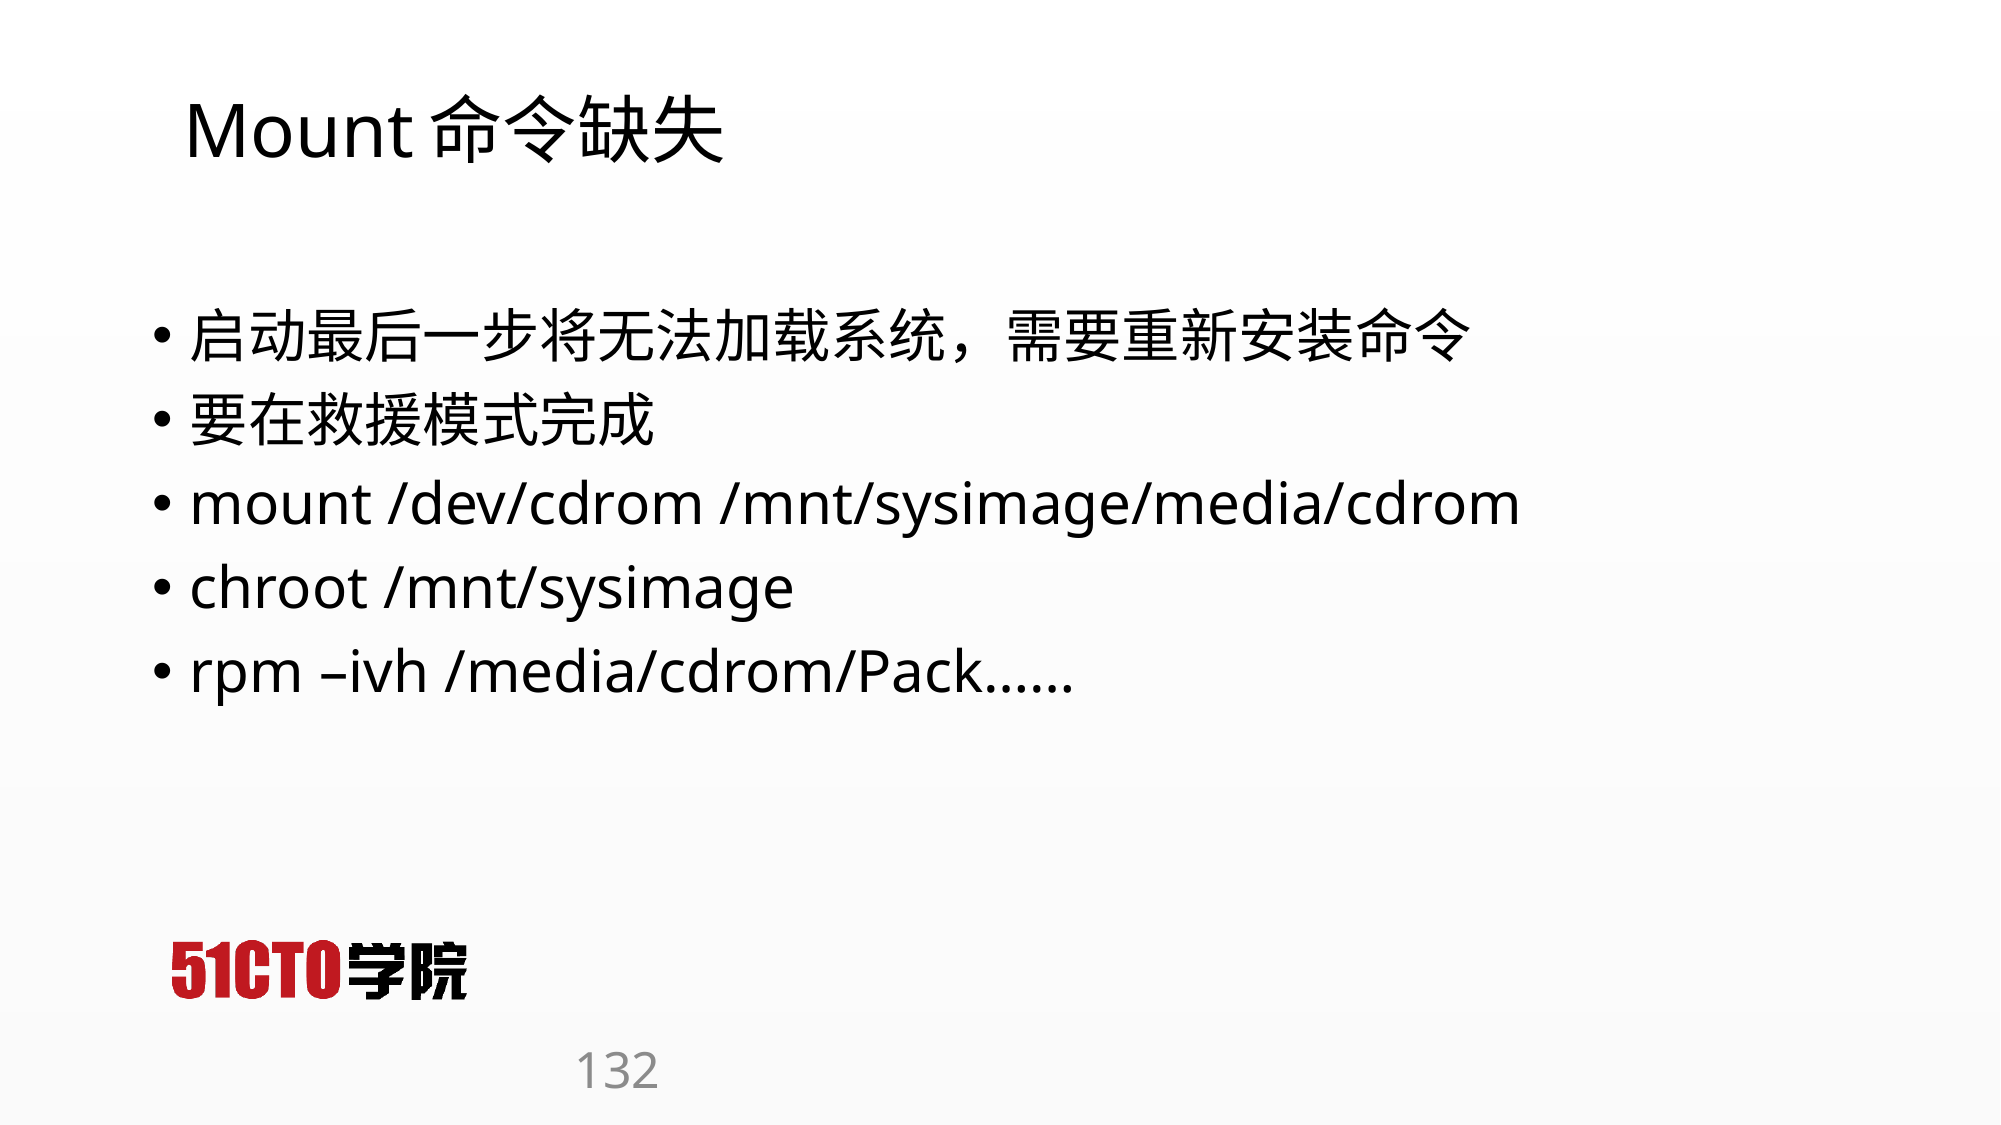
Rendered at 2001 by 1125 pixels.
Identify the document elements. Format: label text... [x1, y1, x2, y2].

title Mount命令缺失 [168, 85, 1120, 182]
list 启动最后一步将无法加载系统，需要重新安装命令 要在救援模式完成 mount /dev/cdrom /mnt/sysimage/media/cdrom chroot /mnt/sysimage rpm –ivh /media/cdrom/Pack…… [137, 299, 1863, 1014]
slide_number 132 [324, 1042, 675, 1103]
